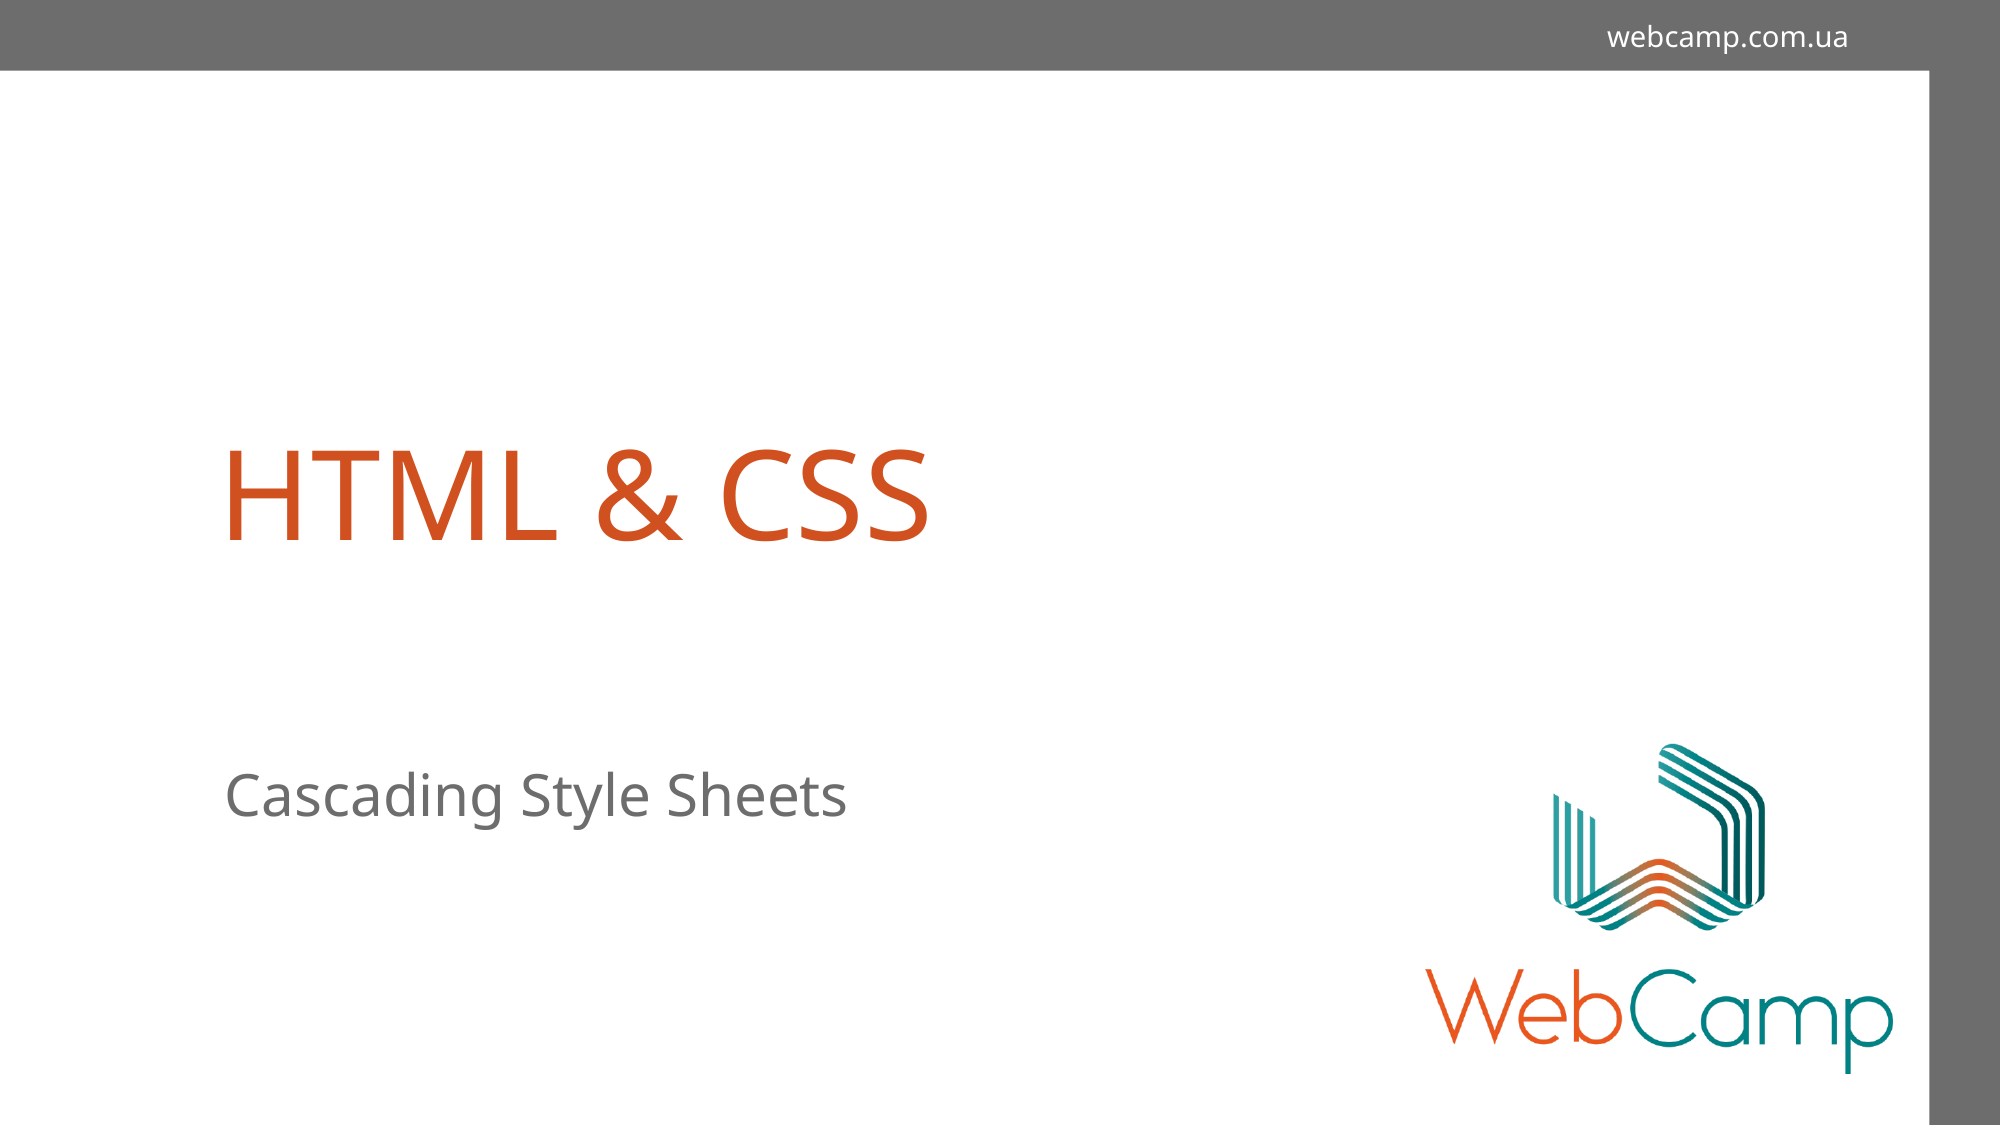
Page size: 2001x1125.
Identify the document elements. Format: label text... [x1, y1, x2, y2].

text_box [0, 0, 2000, 1125]
text_box HTML & CSS [204, 408, 1317, 574]
text_box webcamp.com.ua [1592, 18, 1893, 54]
text_box Cascading Style Sheets [209, 735, 1598, 850]
picture [1424, 743, 1893, 1074]
